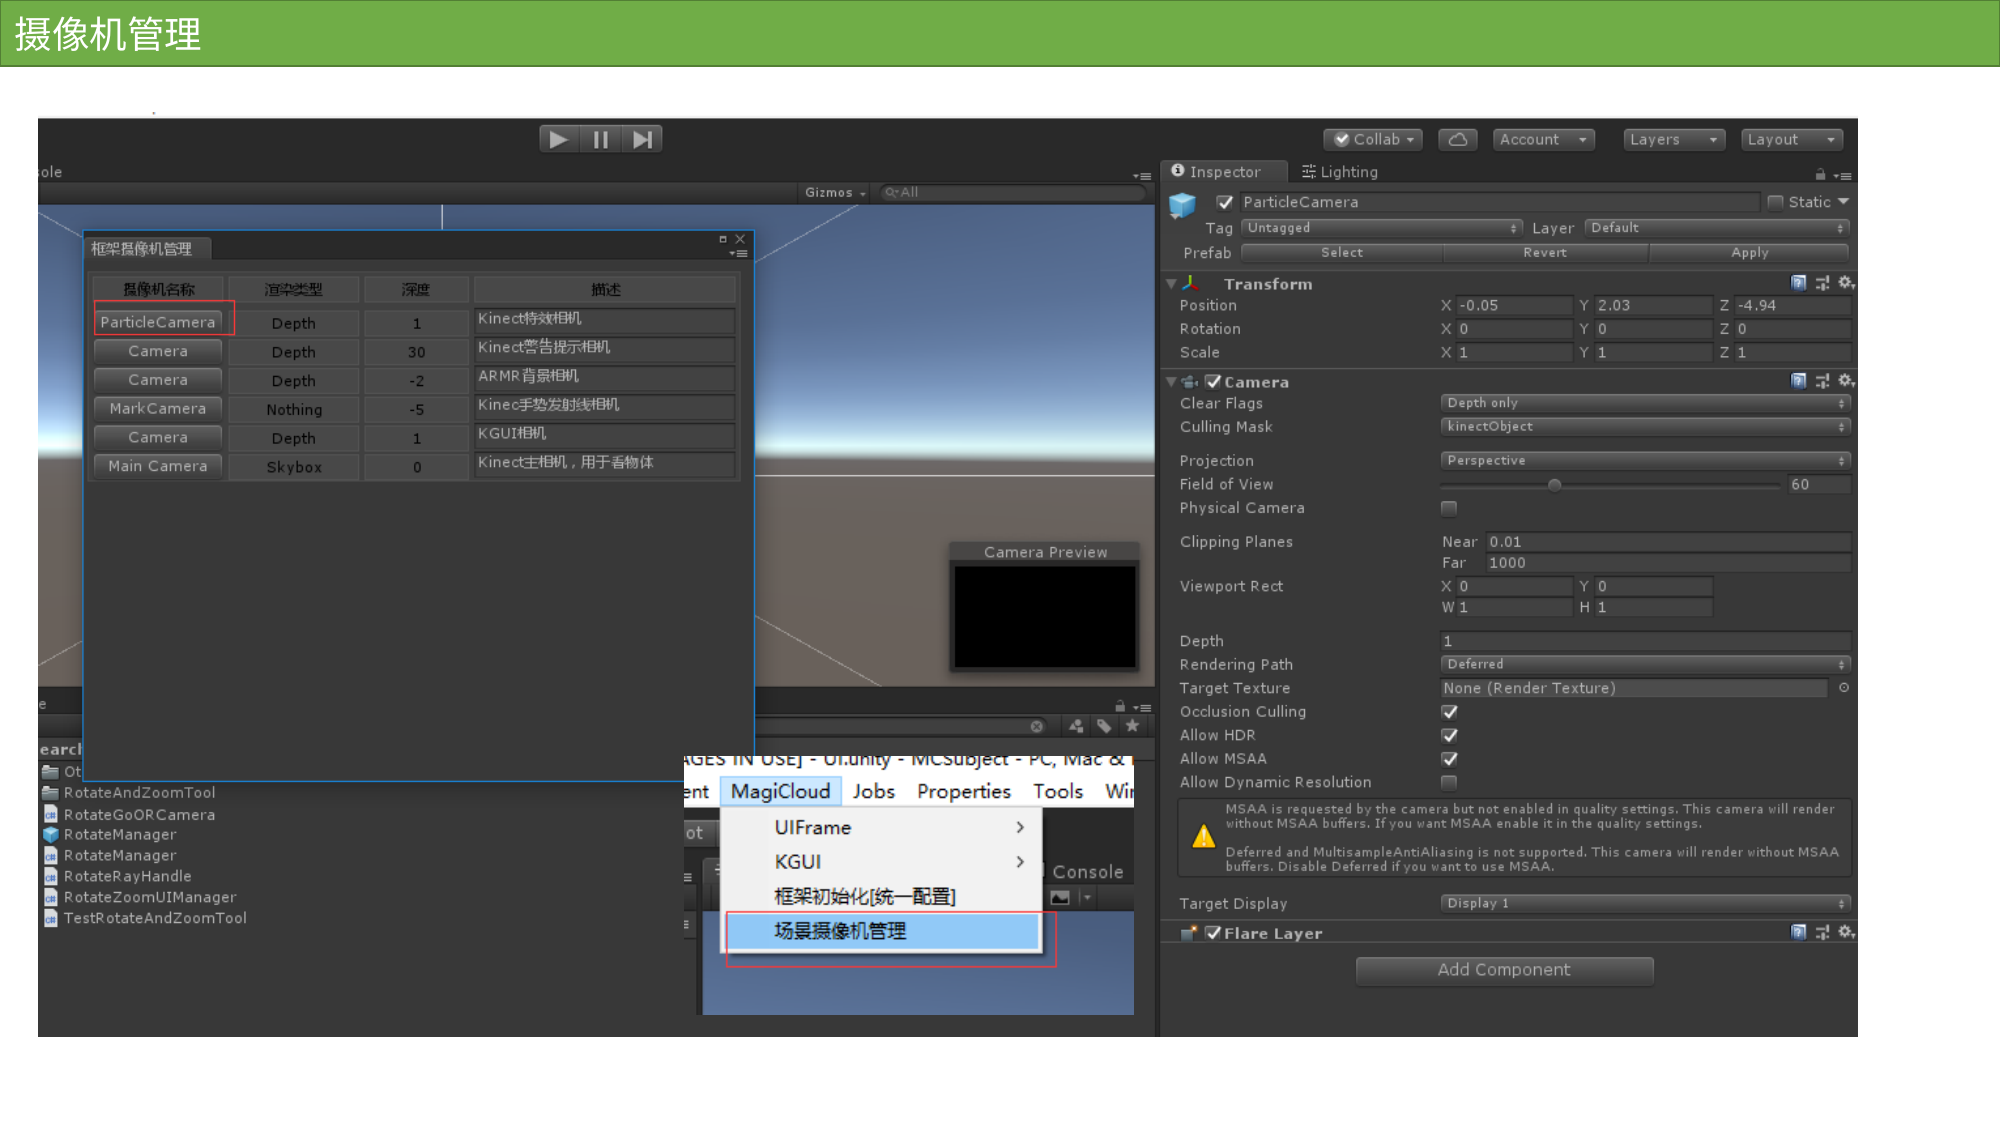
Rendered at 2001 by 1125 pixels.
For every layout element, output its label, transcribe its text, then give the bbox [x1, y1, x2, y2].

picture [38, 112, 1858, 1037]
text_box 摄像机管理 [0, 0, 2000, 67]
